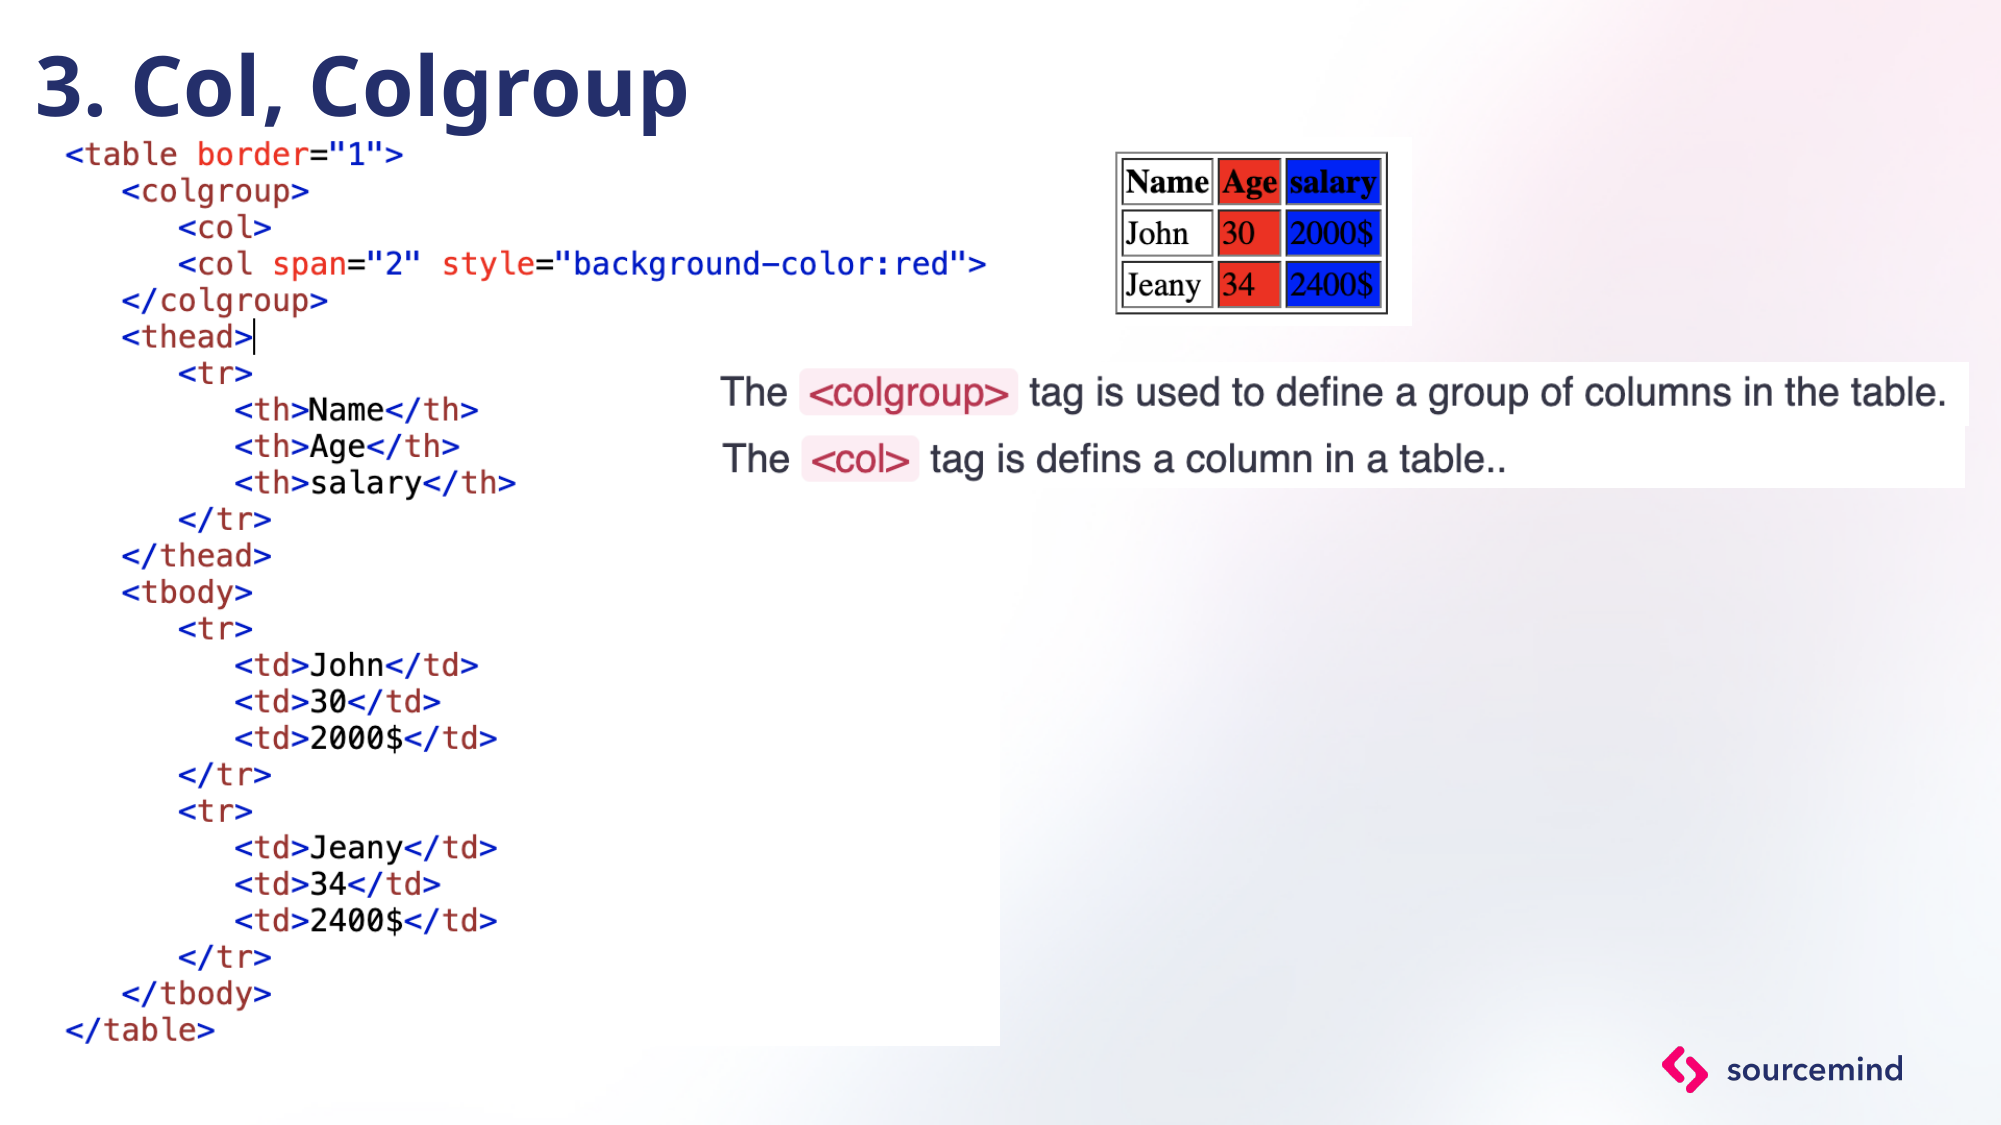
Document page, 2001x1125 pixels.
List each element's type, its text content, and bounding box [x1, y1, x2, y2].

picture [1661, 1045, 1902, 1094]
picture [0, 137, 1969, 1047]
picture [1107, 137, 1412, 326]
title 3. Col, Colgroup [20, 25, 1775, 251]
